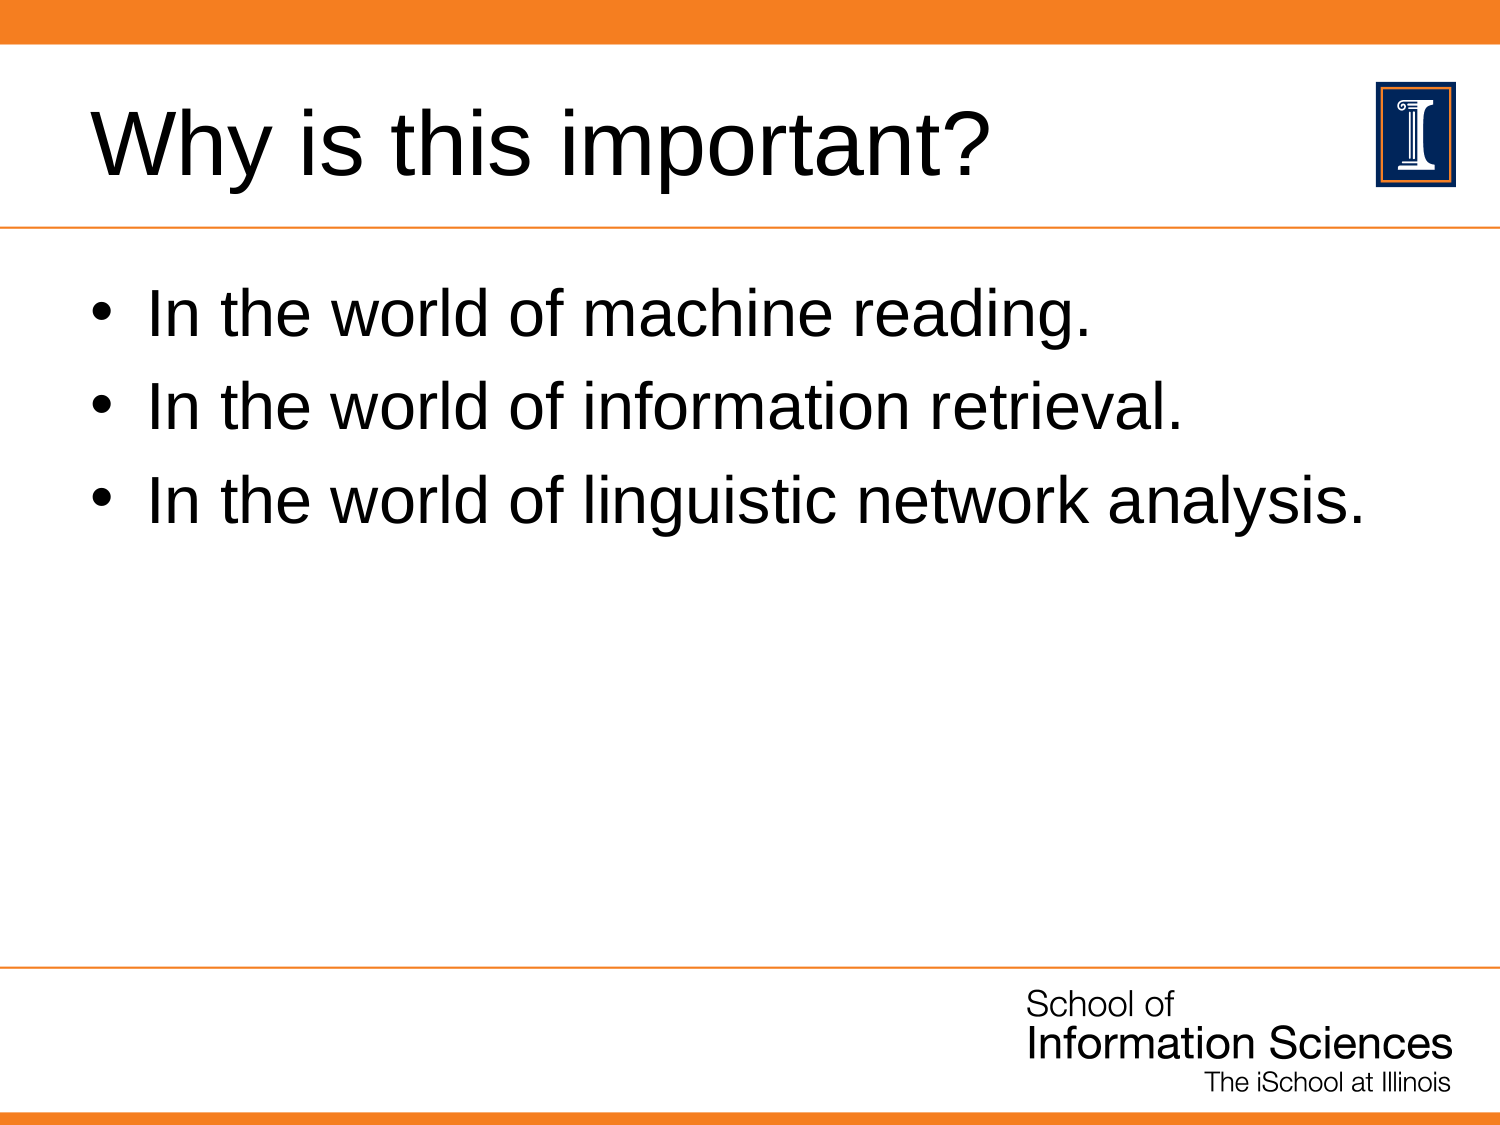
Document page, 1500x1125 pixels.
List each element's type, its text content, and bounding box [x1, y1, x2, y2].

title Why is this important? [75, 45, 1425, 233]
picture [0, 0, 1500, 1125]
list In the world of machine reading. In the world of information retrieval. In the world of linguistic network analysis. [75, 262, 1425, 968]
